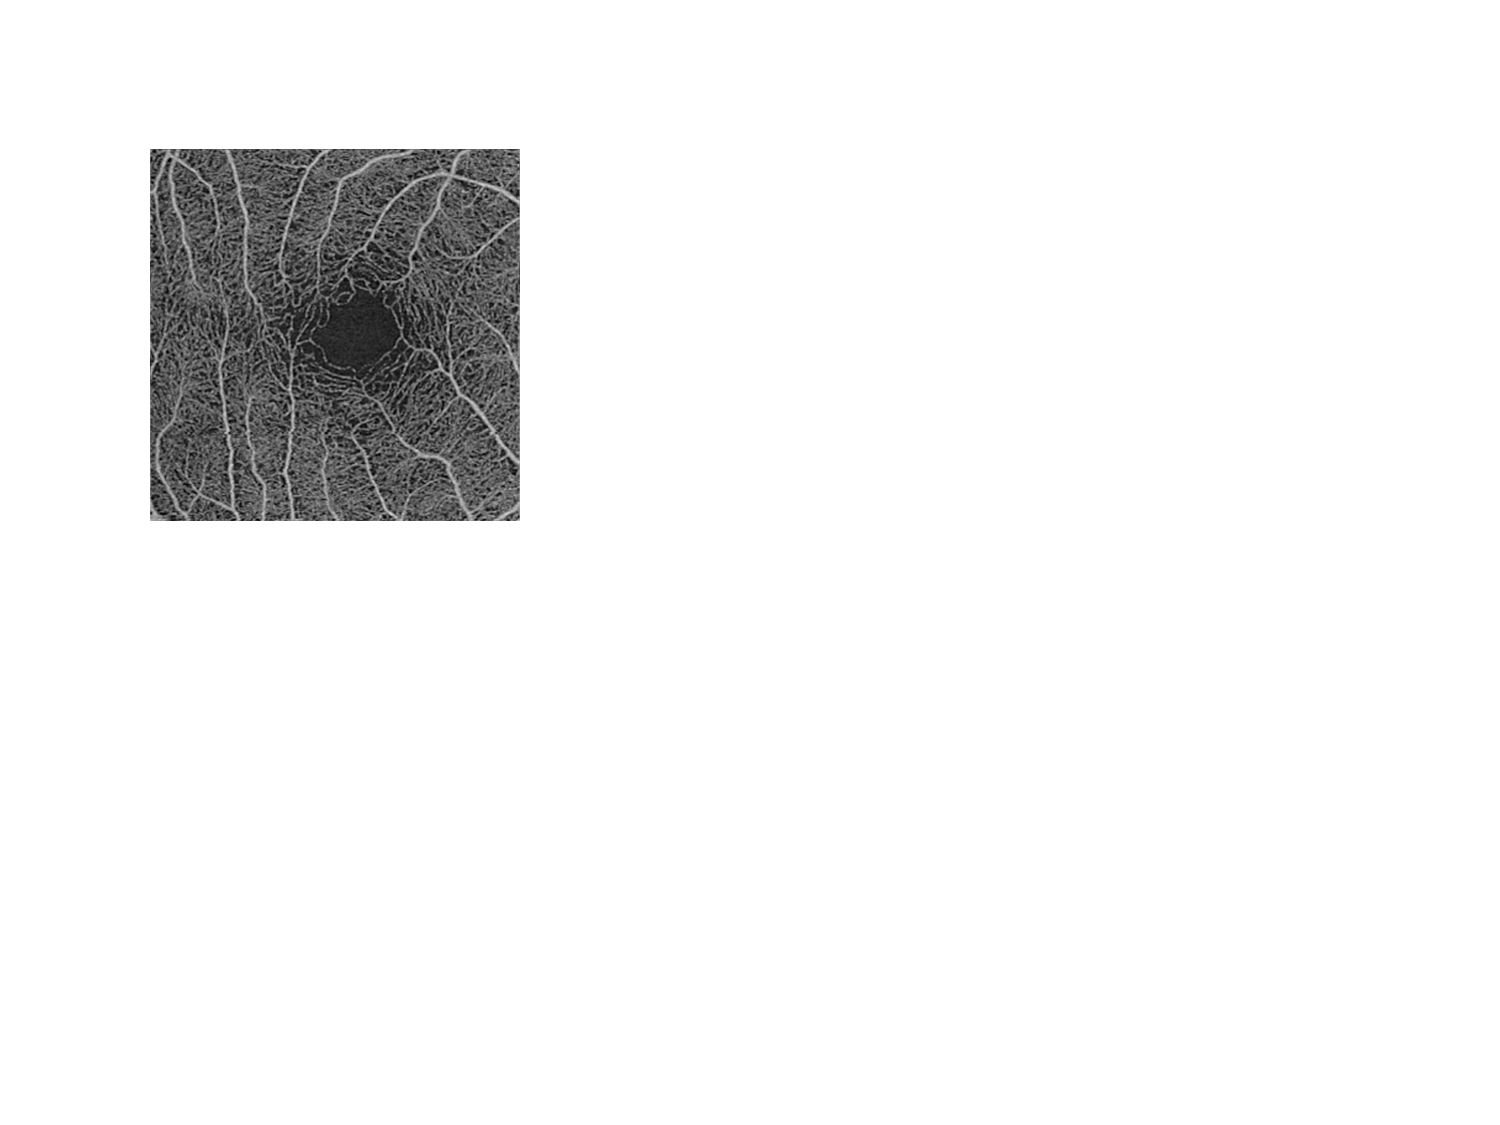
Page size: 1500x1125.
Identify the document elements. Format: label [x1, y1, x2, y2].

picture [149, 149, 521, 522]
